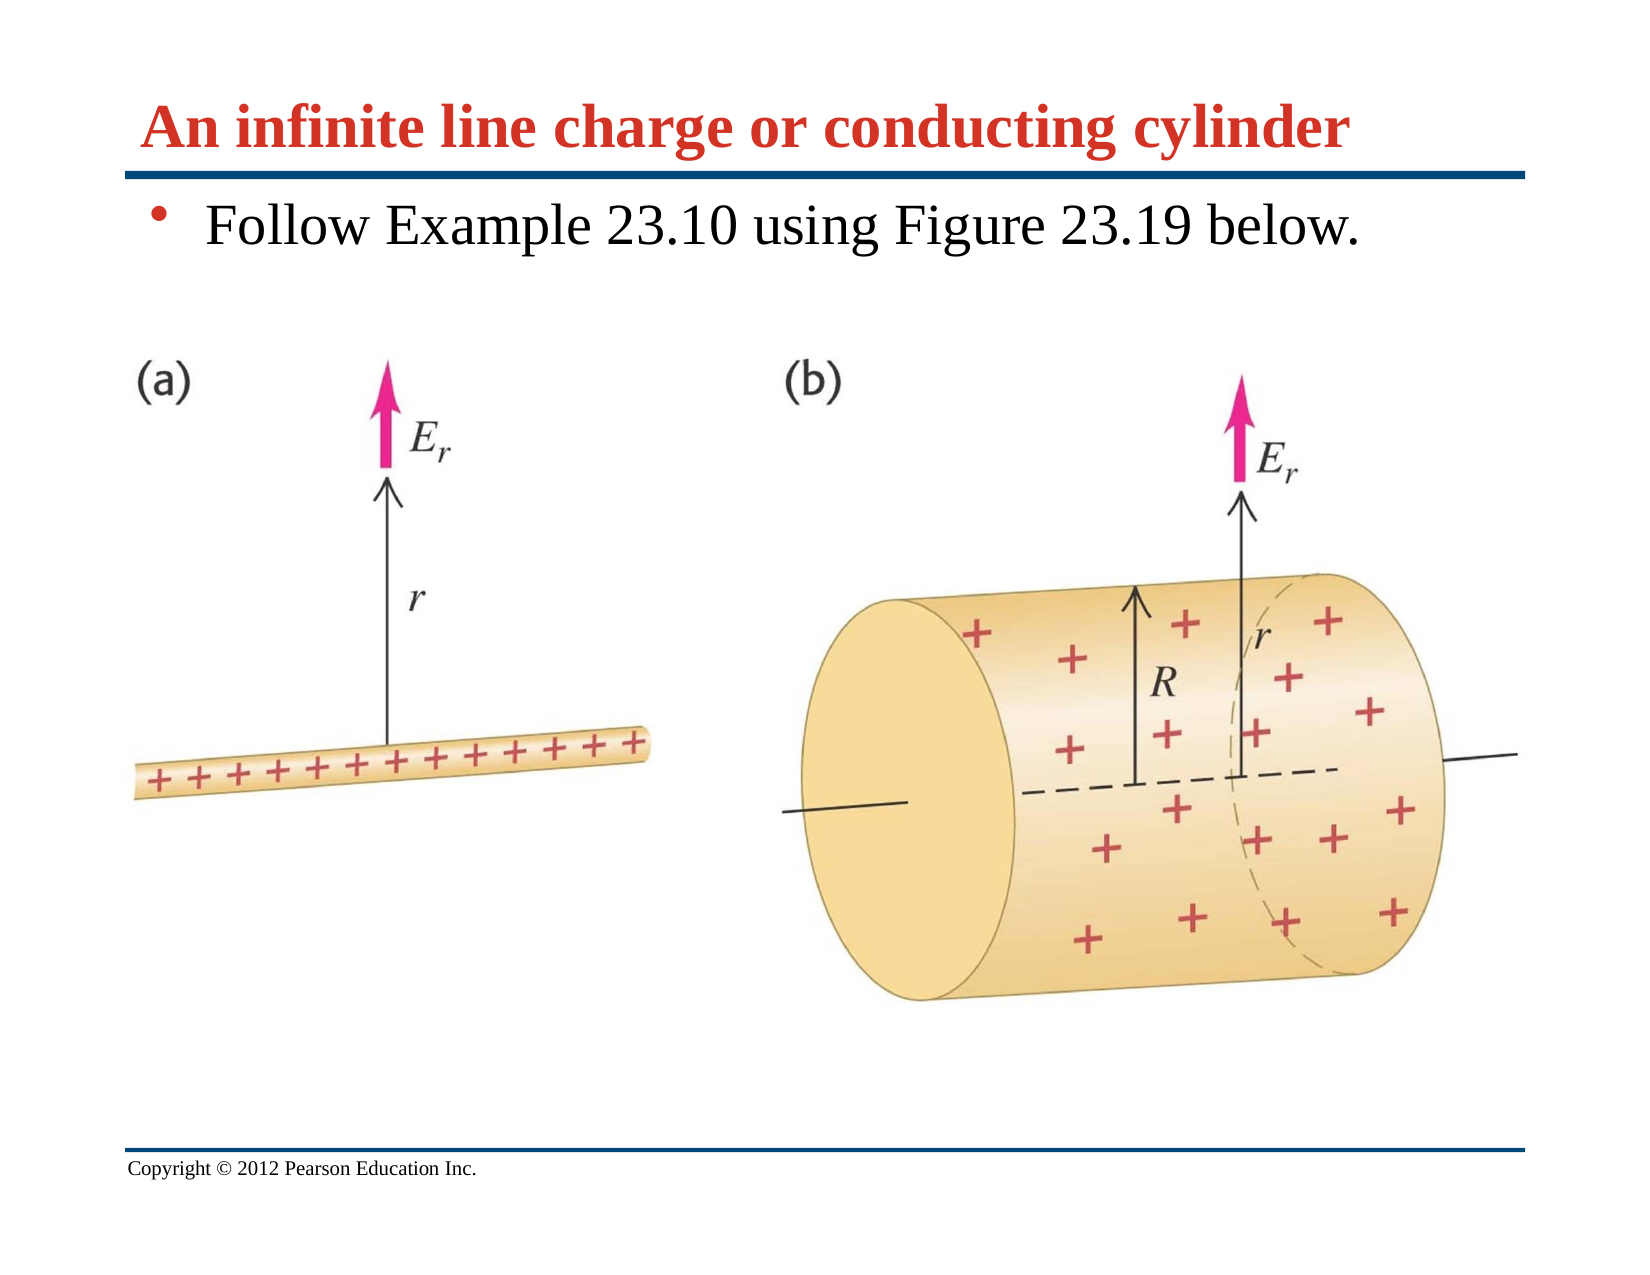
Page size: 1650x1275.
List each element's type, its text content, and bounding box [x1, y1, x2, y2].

text_box Follow Example 23.10 using Figure 23.19 below. [147, 183, 1366, 256]
footer Copyright © 2012 Pearson Education Inc. [125, 1154, 481, 1275]
text_box [123, 348, 1526, 1006]
title An infinite line charge or conducting cylinder [138, 83, 1359, 299]
